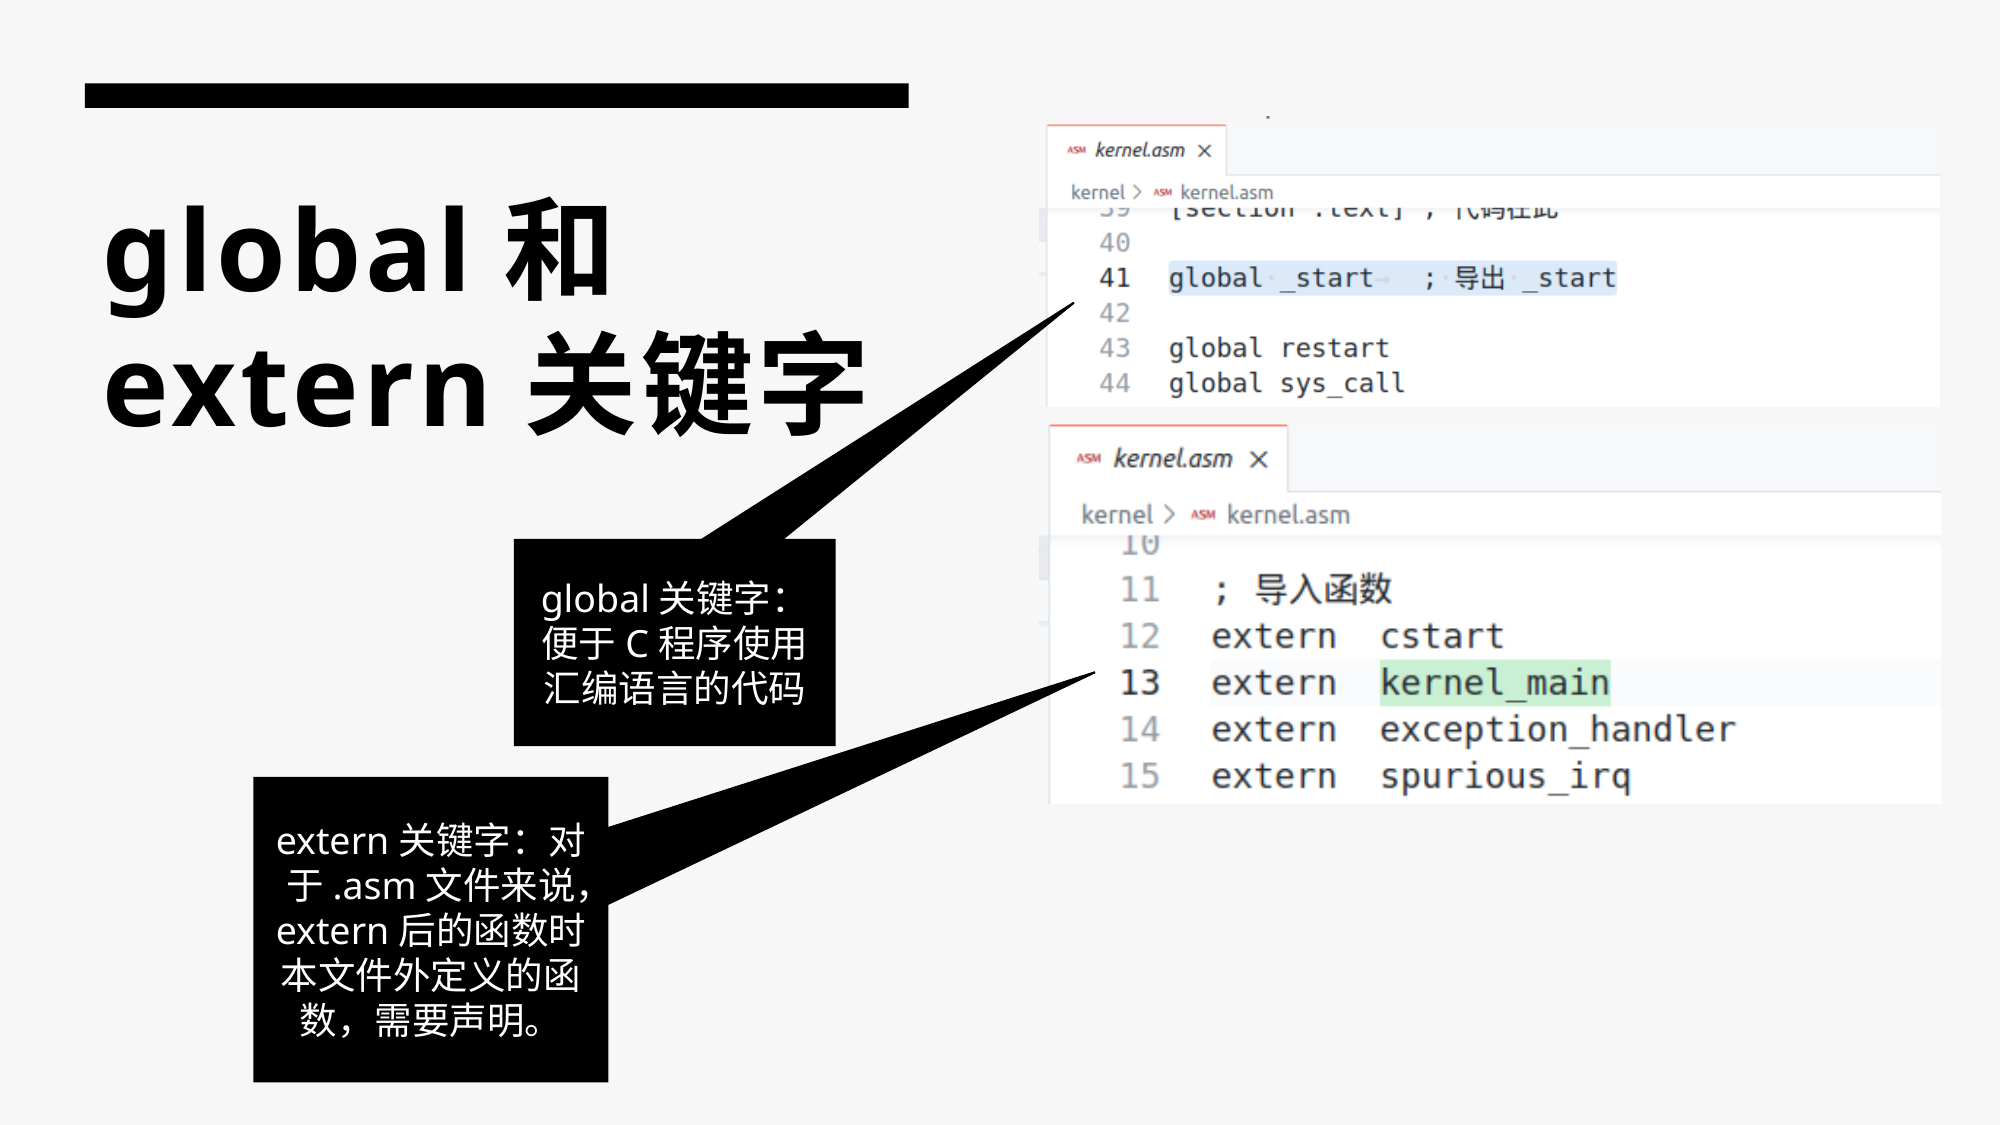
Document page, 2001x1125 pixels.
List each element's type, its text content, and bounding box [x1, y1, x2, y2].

picture [1039, 116, 1940, 407]
text_box global关键字：便于C程序使用汇编语言的代码 [513, 323, 1039, 747]
title global和extern关键字 [84, 160, 909, 960]
text_box extern关键字：对于.asm文件来说，extern后的函数时本文件外定义的函数，需要声明。 [253, 689, 1039, 1083]
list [1039, 423, 1941, 804]
